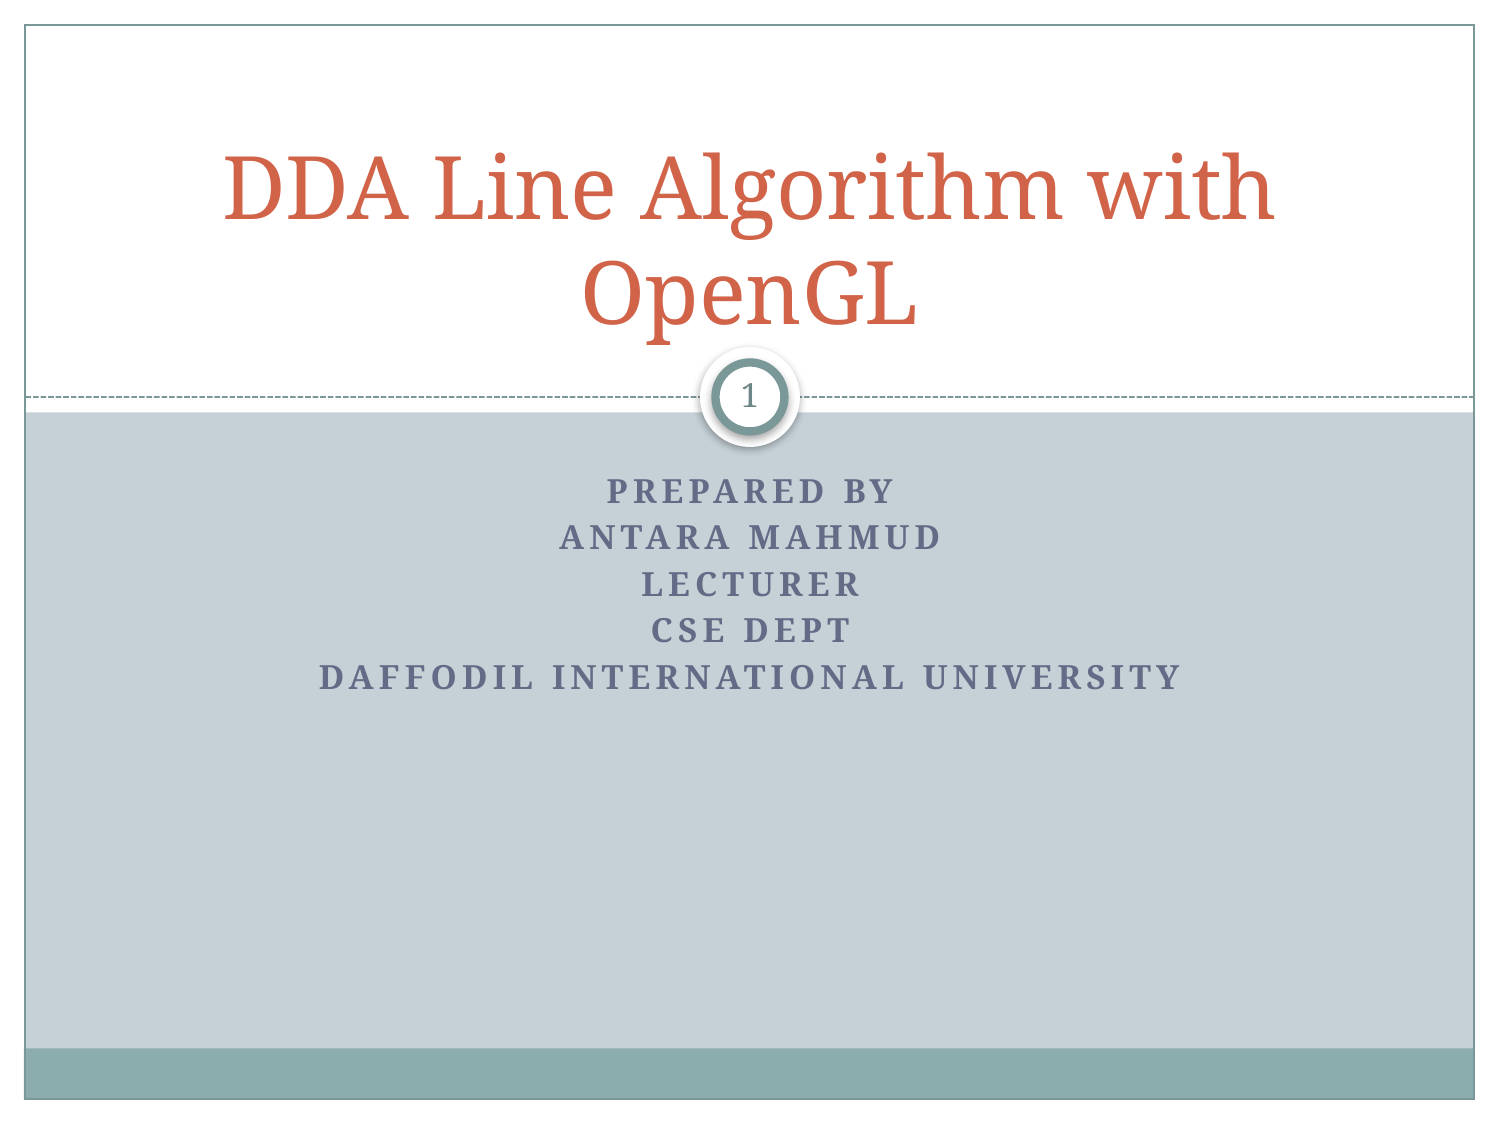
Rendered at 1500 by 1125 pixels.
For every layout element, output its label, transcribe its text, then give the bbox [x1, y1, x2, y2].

slide_number 1 [712, 360, 788, 434]
subtitle Prepared By Antara mahmud Lecturer Cse dept Daffodil international university [225, 462, 1275, 750]
title DDA Line Algorithm with OpenGL [112, 62, 1388, 350]
